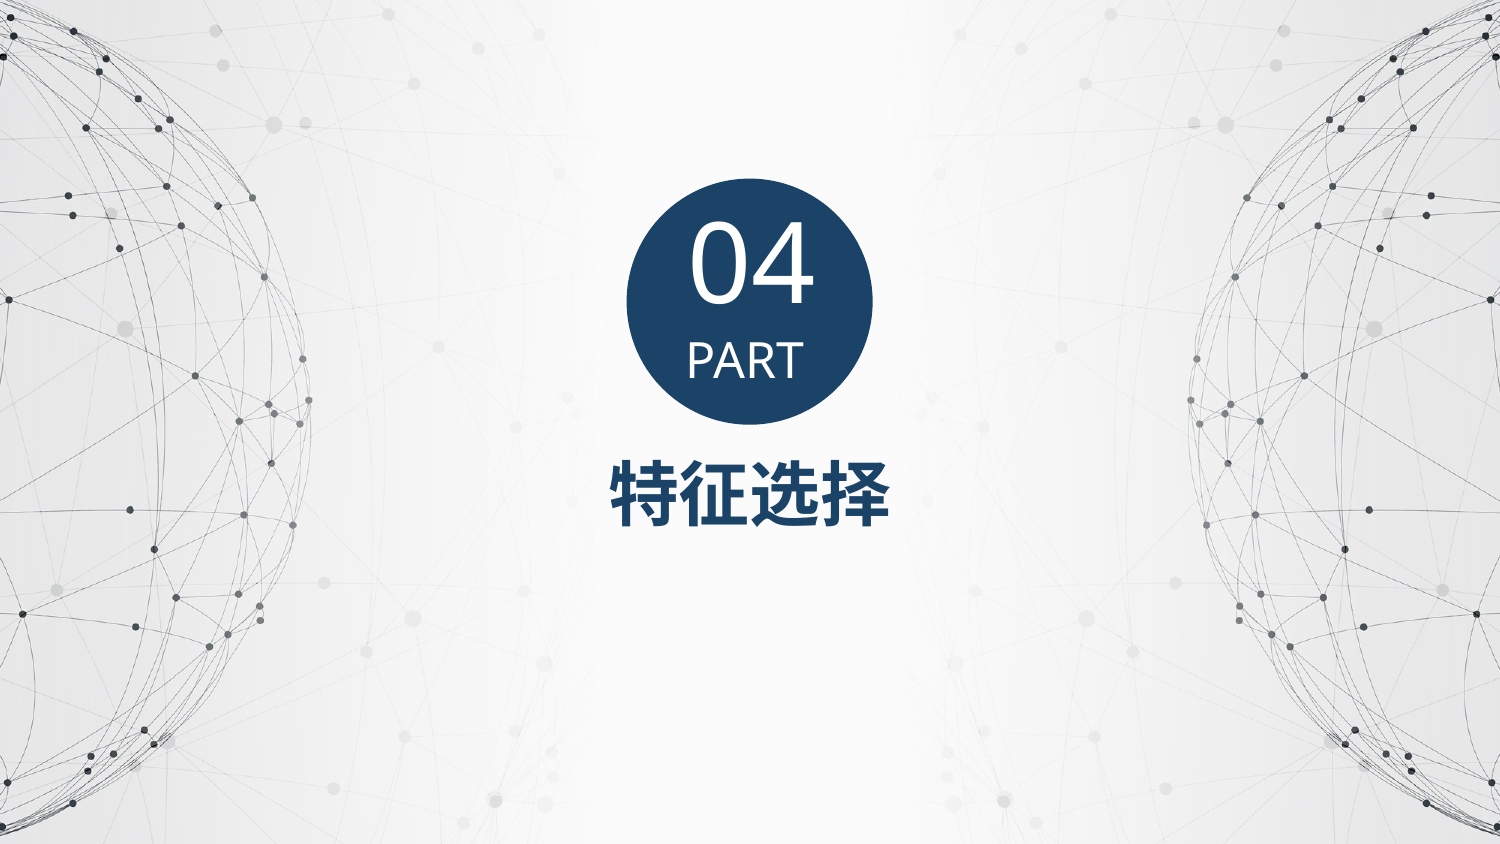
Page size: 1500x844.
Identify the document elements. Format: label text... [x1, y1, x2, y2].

text_box [633, 177, 866, 258]
text_box [667, 395, 832, 426]
picture [0, 0, 1500, 844]
text_box 特征选择 [407, 444, 1092, 541]
text_box 04 PART [609, 258, 894, 395]
